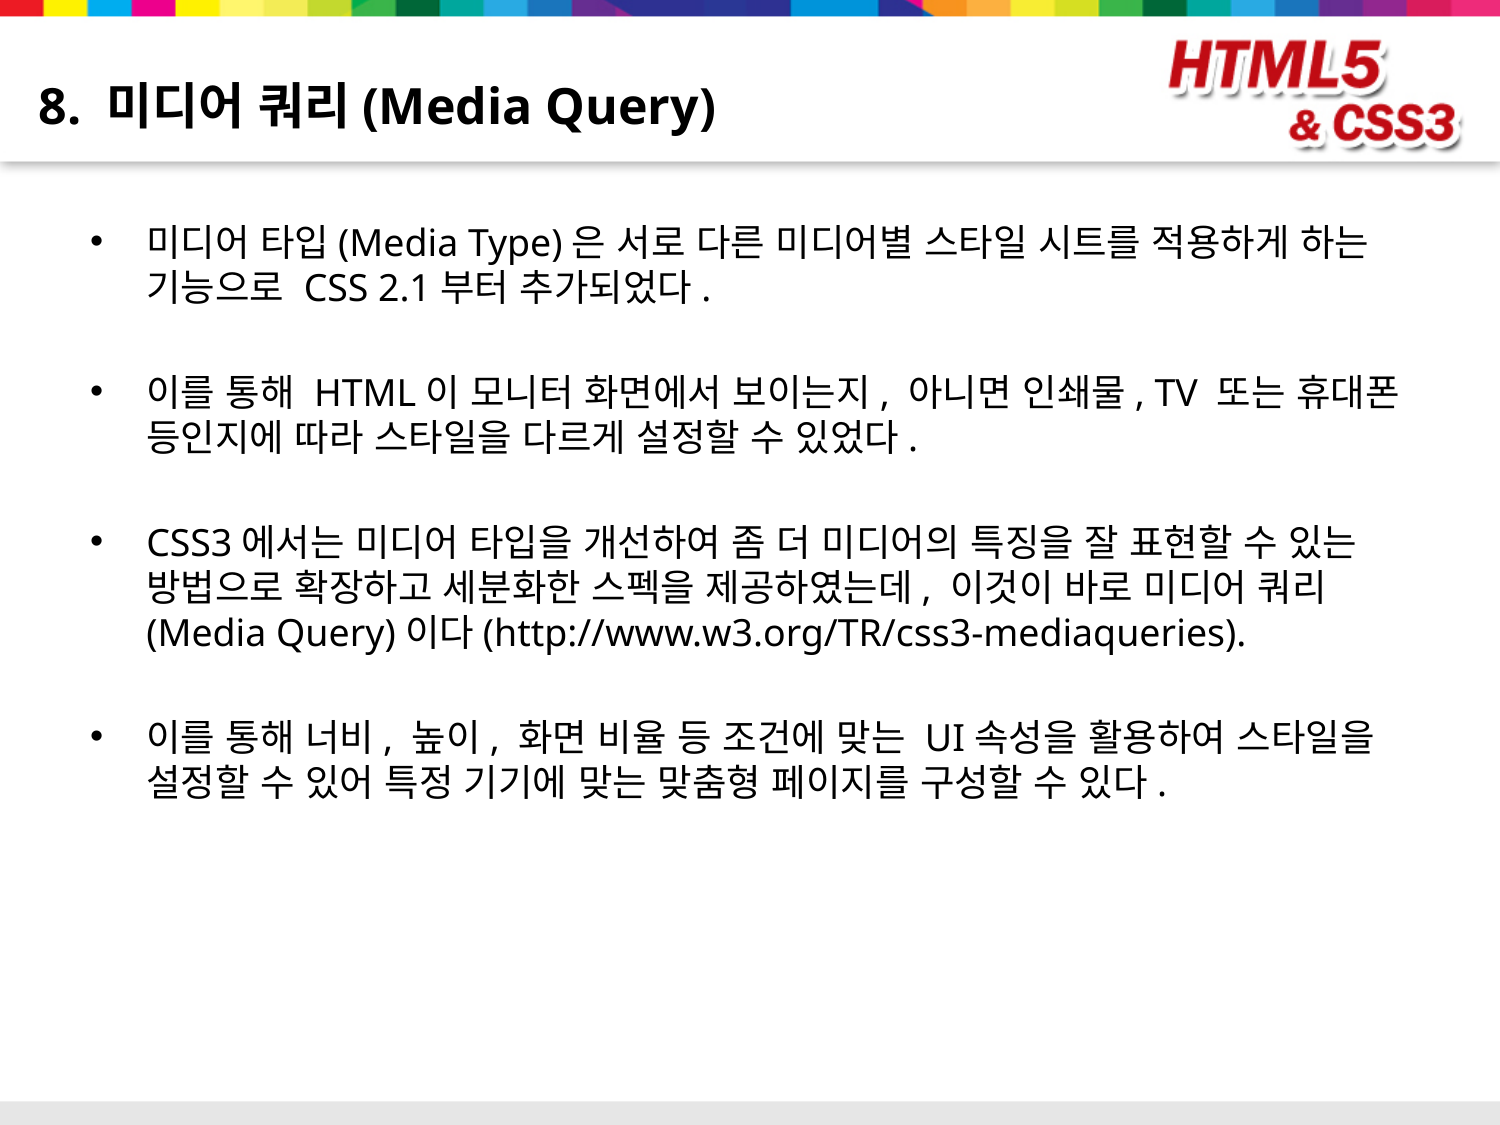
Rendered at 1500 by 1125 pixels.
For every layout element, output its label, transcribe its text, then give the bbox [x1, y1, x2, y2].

picture [0, 0, 1500, 1125]
text_box 미디어 타입(Media Type)은 서로 다른 미디어별 스타일 시트를 적용하게 하는 기능으로 CSS 2.1부터 추가되었다. 이를 통해 HTML이 모니터 화면에서 보이는지, 아니면 인쇄물, TV 또는 휴대폰 등인지에 따라 스타일을 다르게 설정할 수 있었다. CSS3에서는 미디어 타입을 개선하여 좀 더 미디어의 특징을 잘 표현할 수 있는 방법으로 확장하고 세분화한 스펙을 제공하였는데, 이것이 바로 미디어 쿼리(Media Query)이다(http://www.w3.org/TR/css3-mediaqueries). 이를 통해 너비, 높이, 화면 비율 등 조건에 맞는 UI속성을 활용하여 스타일을 설정할 수 있어 특정 기기에 맞는 맞춤형 페이지를 구성할 수 있다. [74, 210, 1425, 1057]
title 8. 미디어 쿼리(Media Query) [23, 45, 1125, 164]
